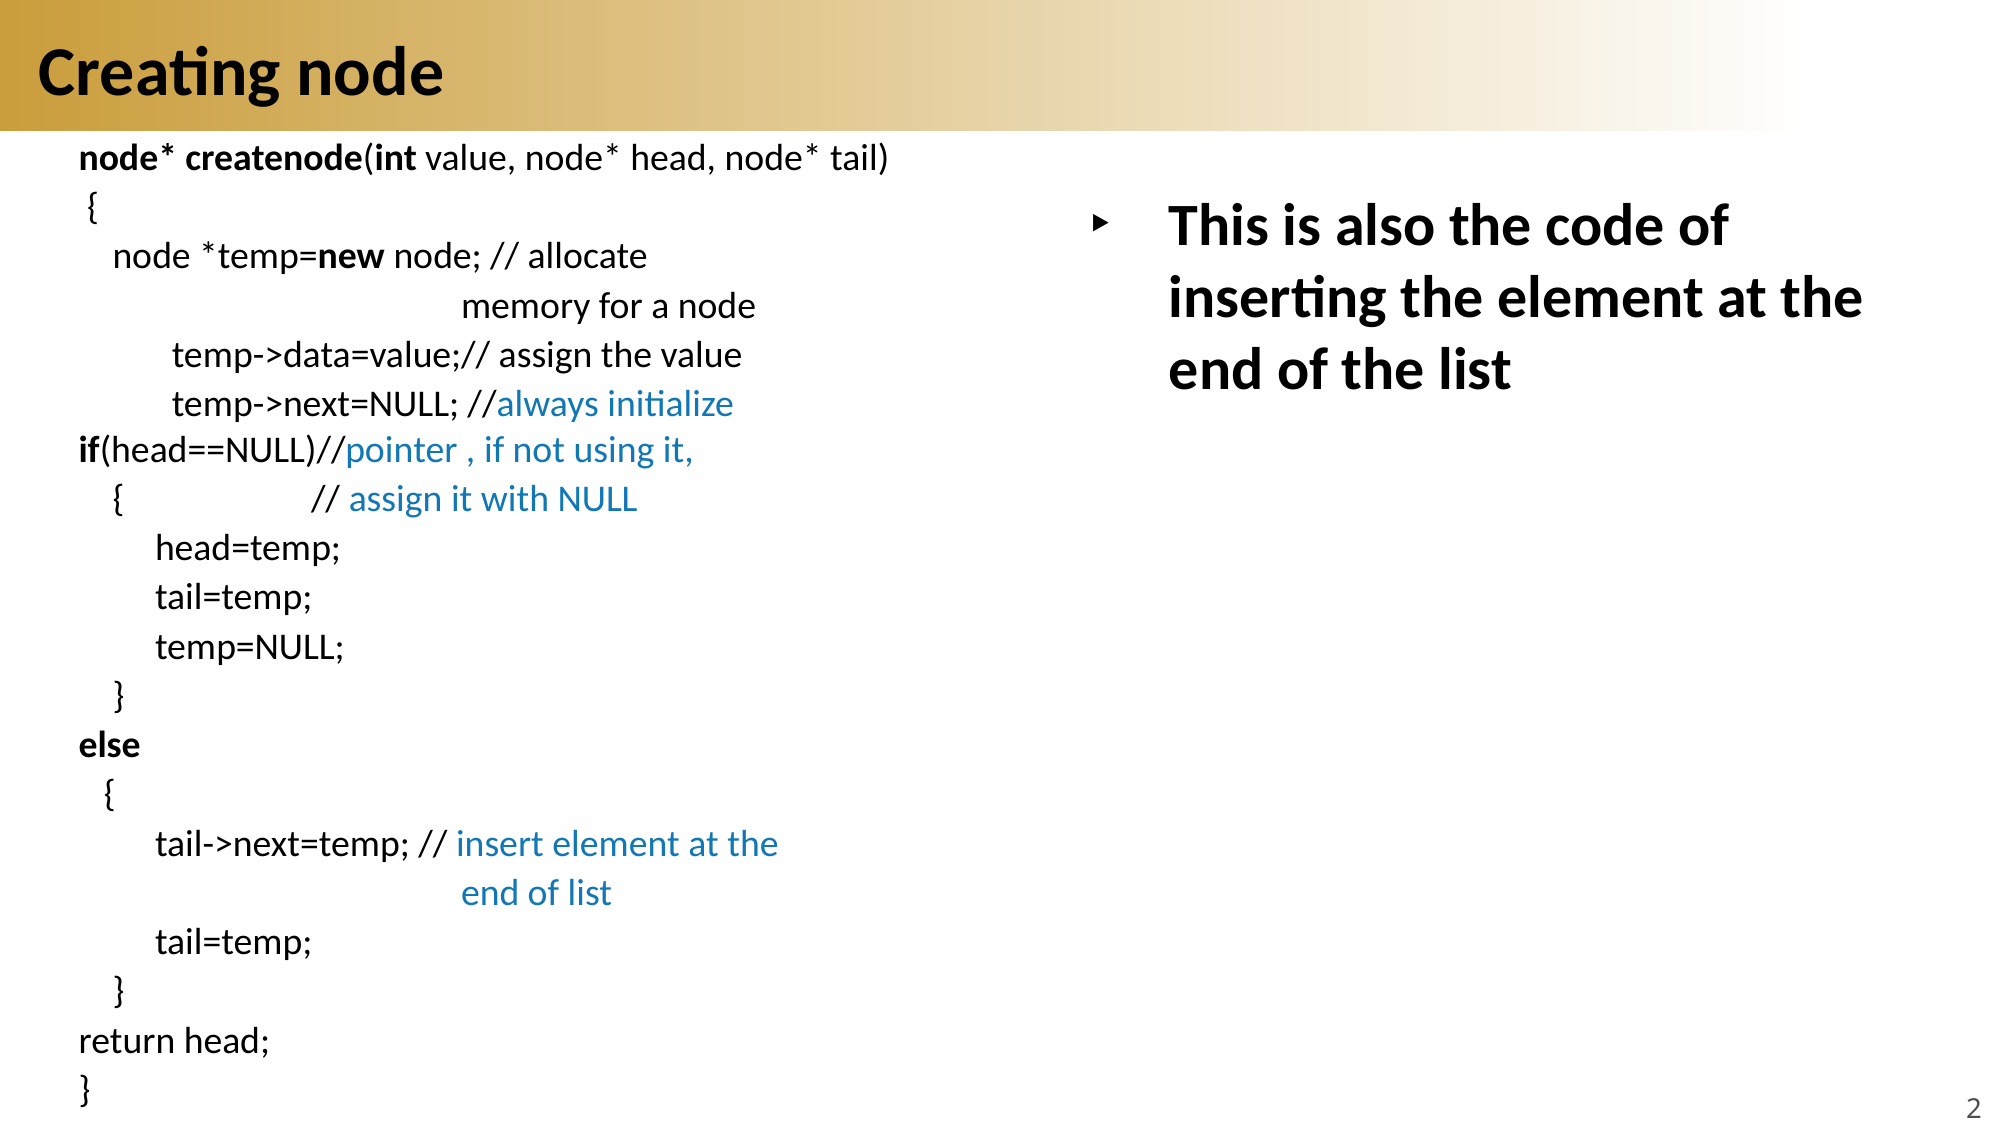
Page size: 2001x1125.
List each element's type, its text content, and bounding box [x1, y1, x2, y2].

list This is also the code of inserting the element at the end of the list [1045, 185, 1960, 1044]
slide_number 20 [1955, 1085, 2000, 1125]
title Creating node [39, 15, 1961, 119]
list node* createnode(int value, node* head, node* tail) { node *temp=new node; // allocate memory for a node temp->data=value;// assign the value temp->next=NULL; //always initialize if(head==NULL)//pointer , if not using it, { // assign it with NULL head=temp; tail=temp; temp=NULL; } else { tail->next=temp; // insert element at the end of list tail=temp; } return head; } [39, 132, 953, 1125]
